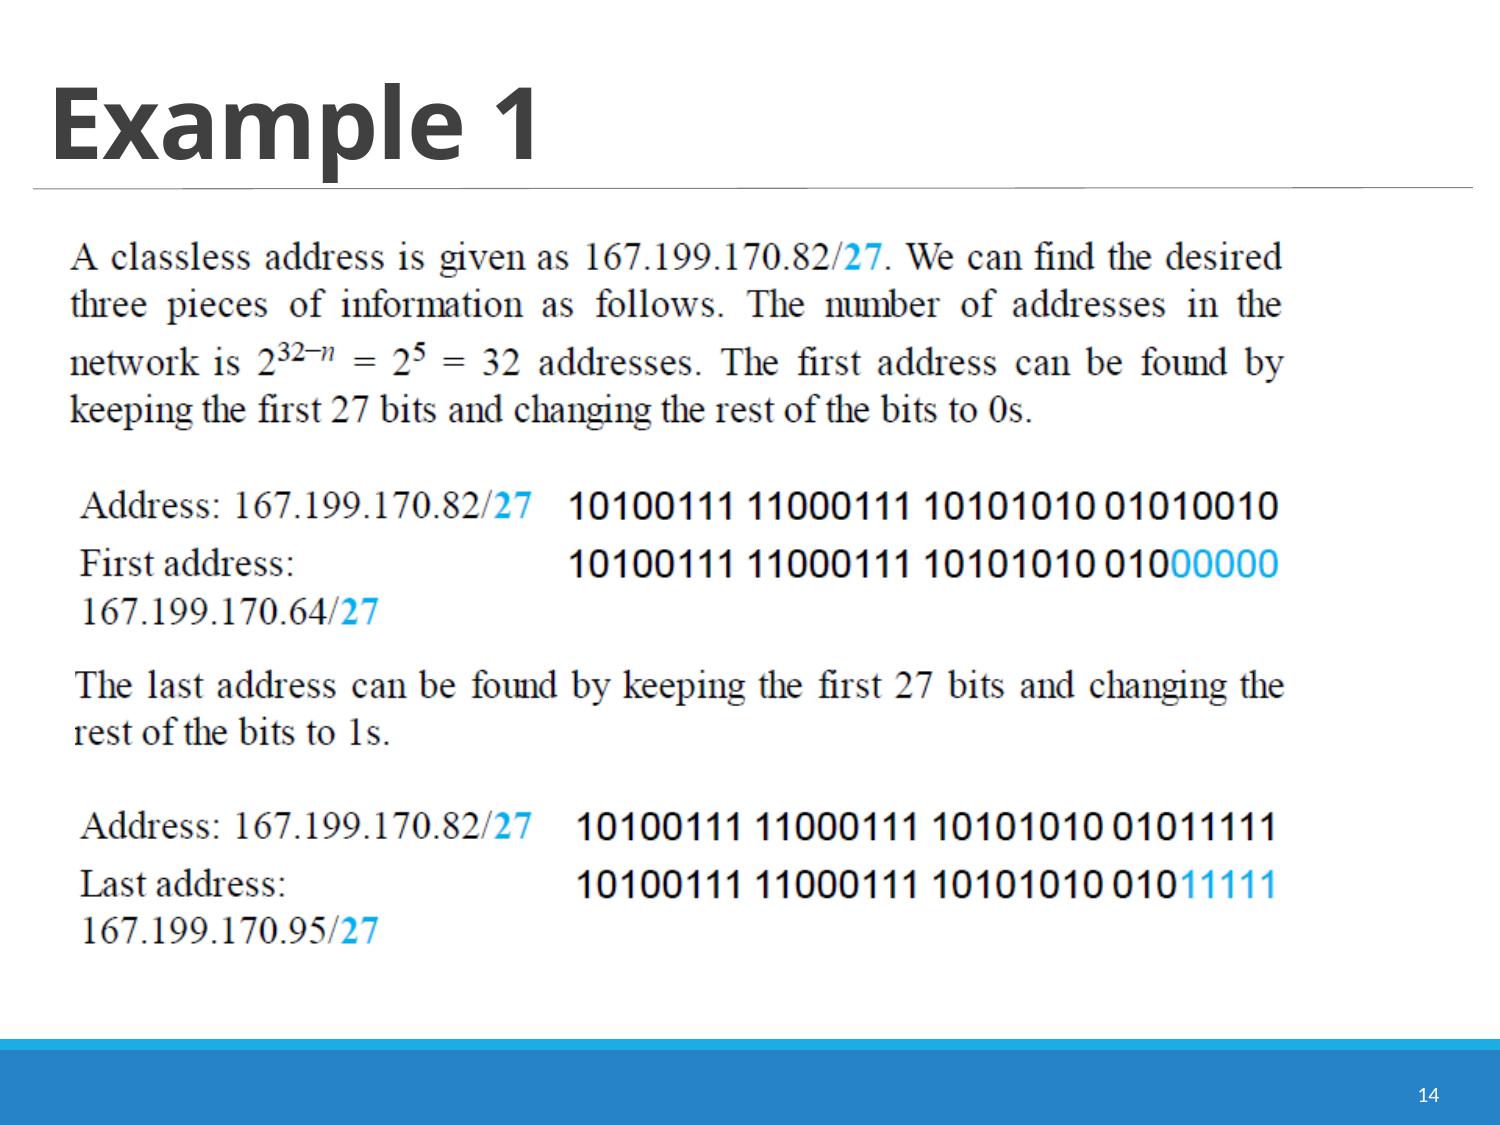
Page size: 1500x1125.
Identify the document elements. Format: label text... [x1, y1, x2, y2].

picture [61, 236, 1295, 432]
picture [74, 483, 1290, 951]
title Example 1 [32, 37, 1473, 188]
